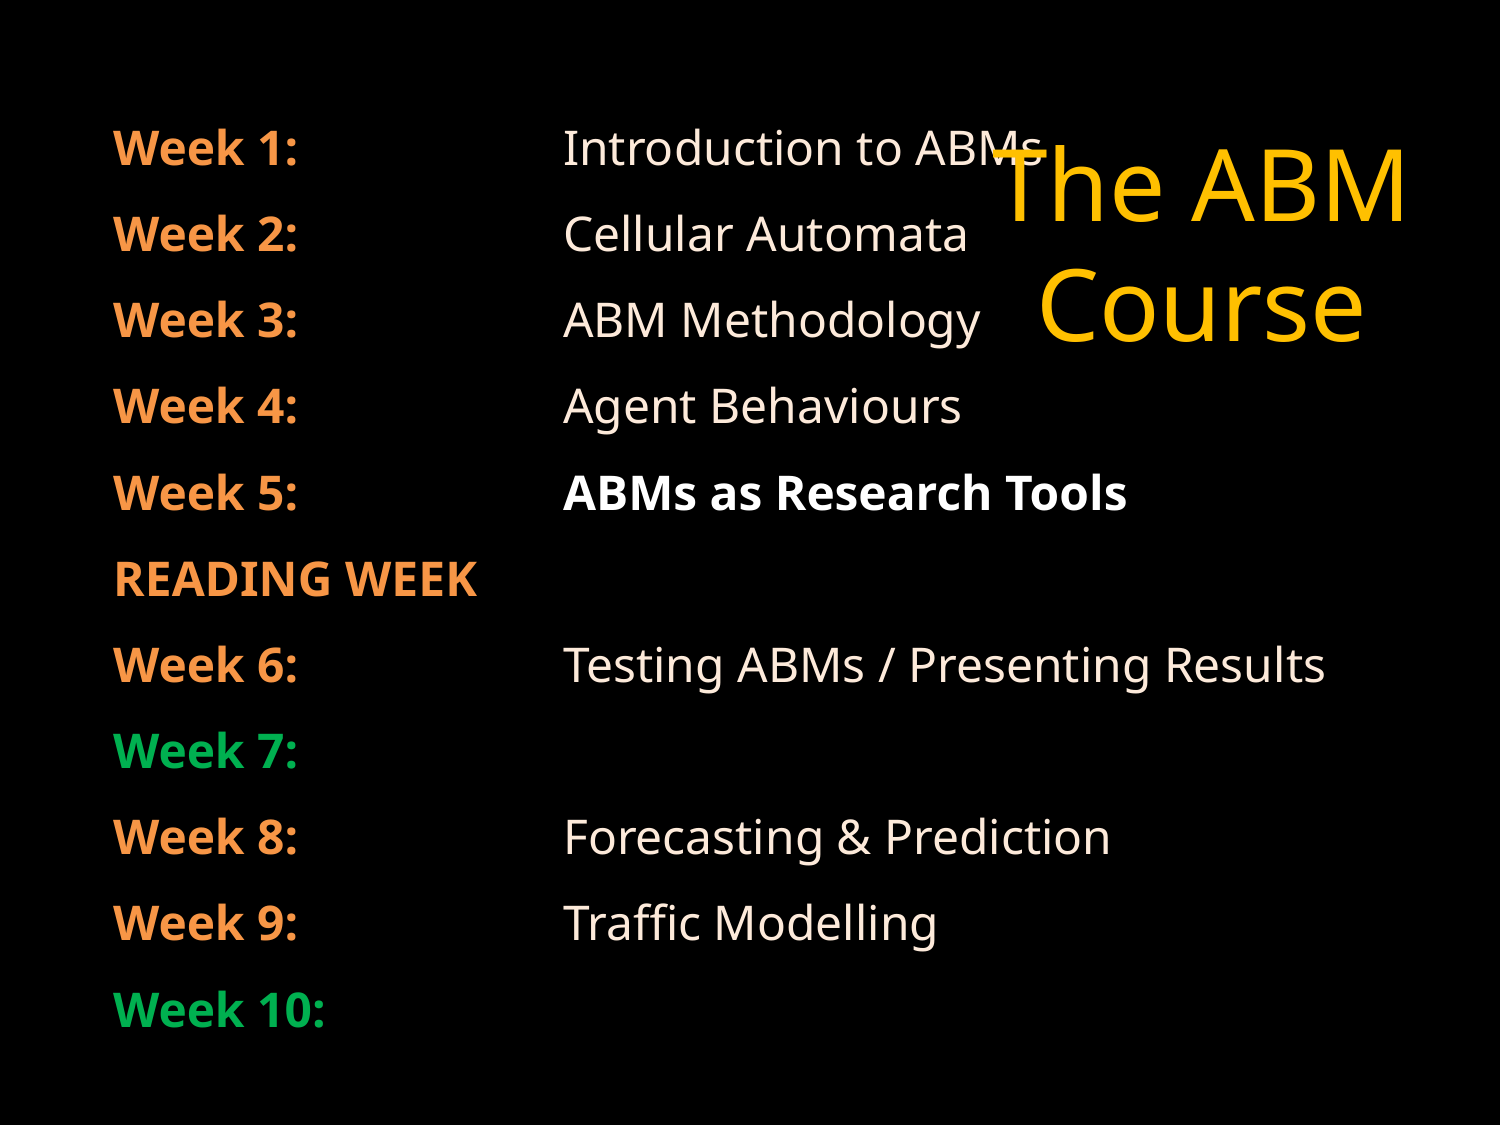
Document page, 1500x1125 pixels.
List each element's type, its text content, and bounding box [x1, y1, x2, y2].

text_box Week 1: Introduction to ABMs Week 2: Cellular Automata Week 3: ABM Methodology Week 4: Agent Behaviours Week 5: ABMs as Research Tools READING WEEK Week 6: Testing ABMs / Presenting Results Week 7: Week 8: Forecasting & Prediction Week 9: Traffic Modelling Week 10: [98, 81, 1469, 1044]
title The ABM Course [934, 16, 1469, 467]
